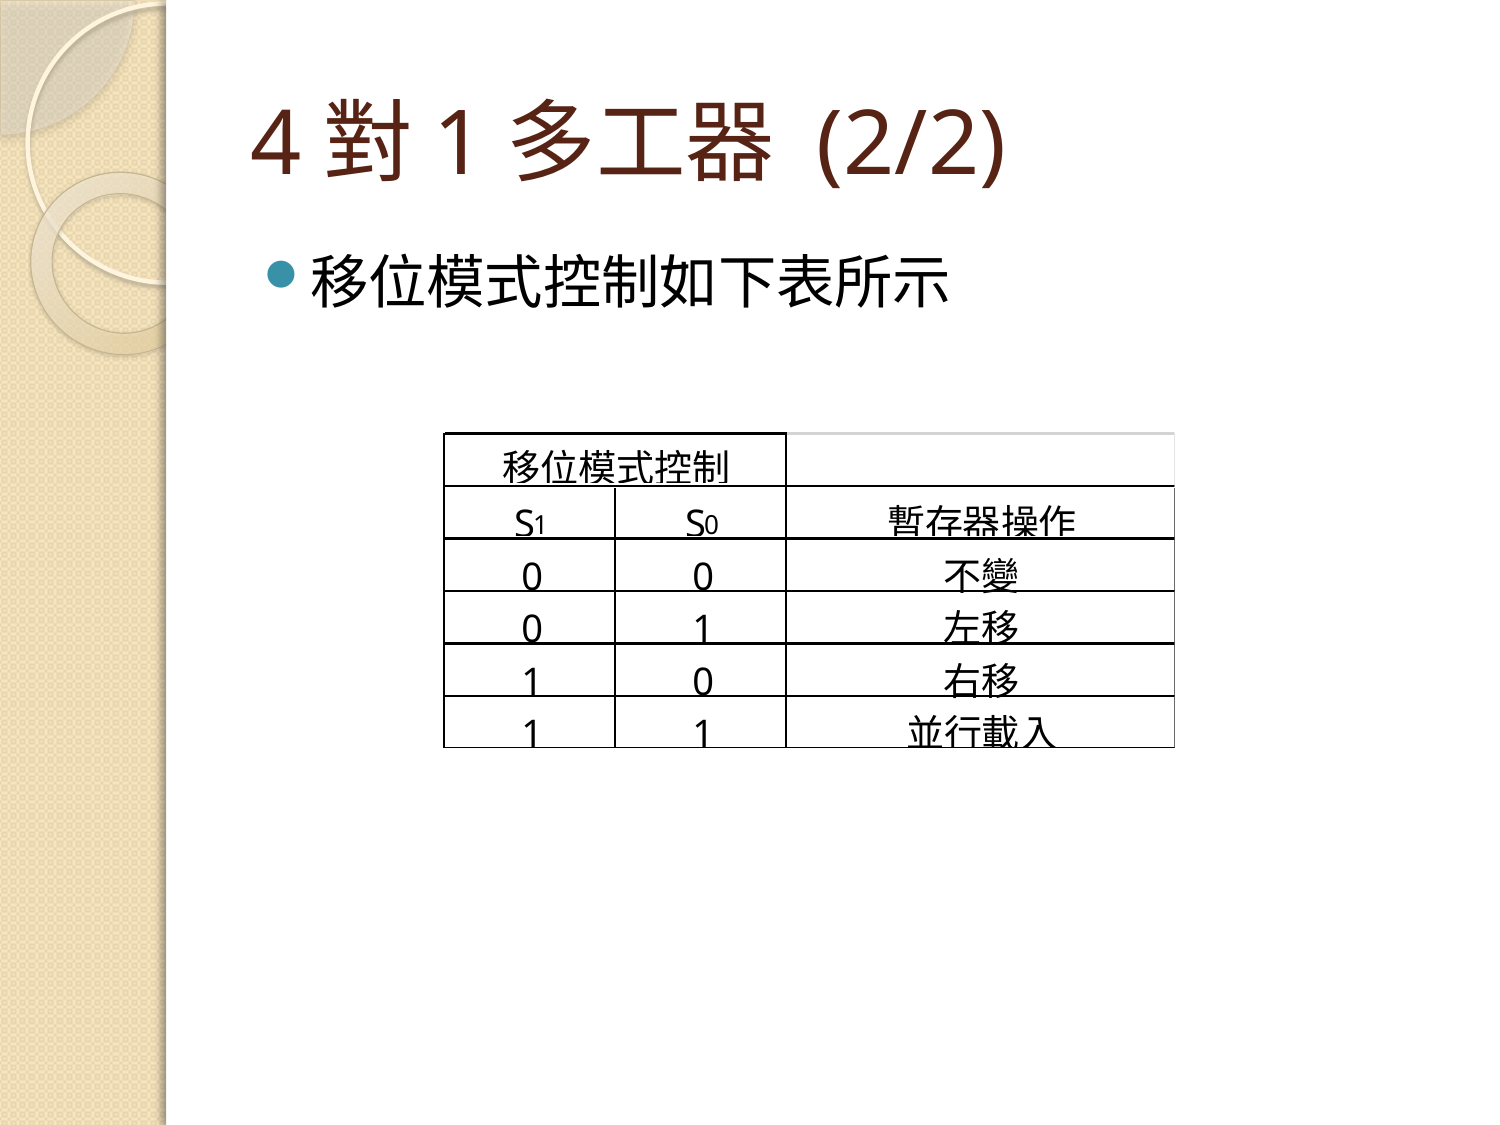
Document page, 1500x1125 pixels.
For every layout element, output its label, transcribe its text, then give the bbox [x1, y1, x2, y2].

list 移位模式控制如下表所示 [235, 237, 1466, 1025]
picture [442, 432, 1178, 751]
title 4對1多工器 (2/2) [235, 45, 1466, 233]
